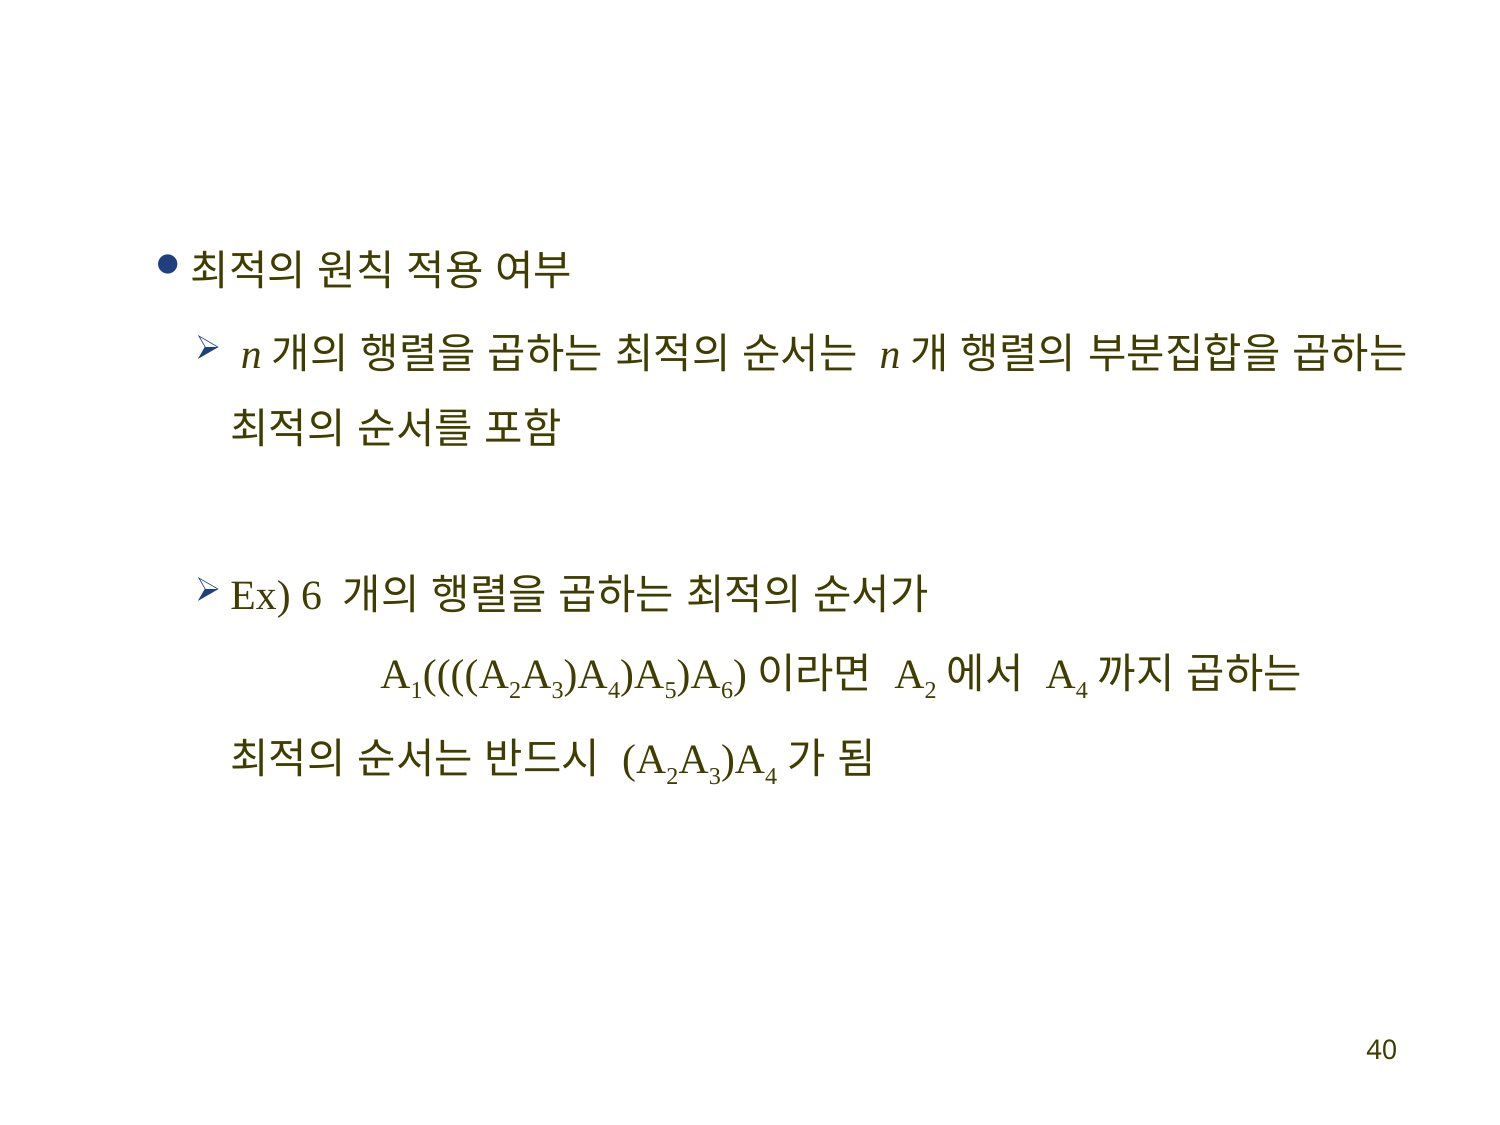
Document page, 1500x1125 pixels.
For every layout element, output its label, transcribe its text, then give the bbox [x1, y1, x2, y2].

slide_number 40 [1099, 1024, 1413, 1101]
text_box 최적의 원칙 적용 여부 n개의 행렬을 곱하는 최적의 순서는 n개 행렬의 부분집합을 곱하는 최적의 순서를 포함 Ex) 6 개의 행렬을 곱하는 최적의 순서가 A1((((A2A3)A4)A5)A6)이라면 A2에서 A4까지 곱하는 최적의 순서는 반드시 (A2A3)A4가 됨 [140, 210, 1442, 797]
